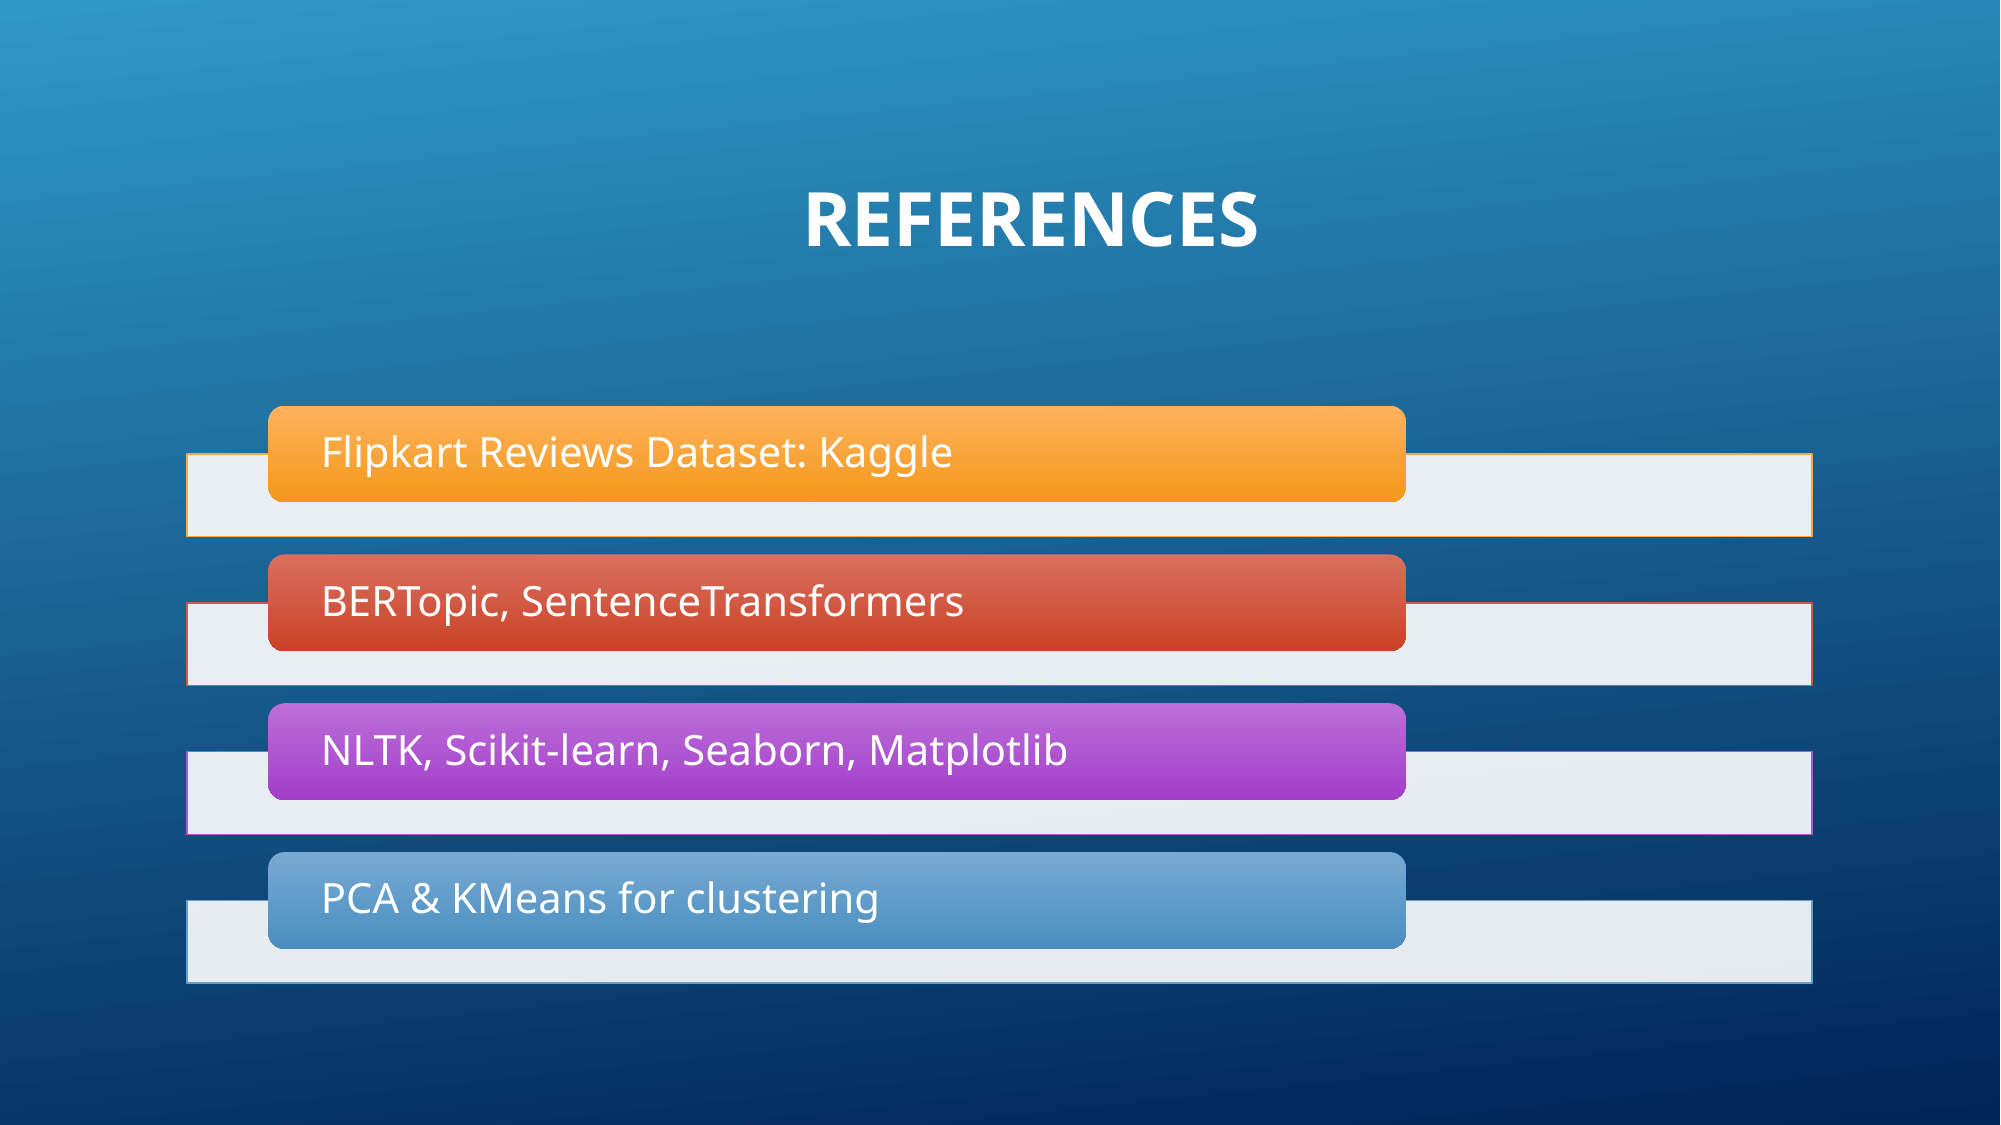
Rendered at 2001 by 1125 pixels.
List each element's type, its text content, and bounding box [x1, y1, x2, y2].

title References [187, 101, 1813, 344]
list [186, 400, 1813, 989]
text_box [0, 0, 2000, 1125]
